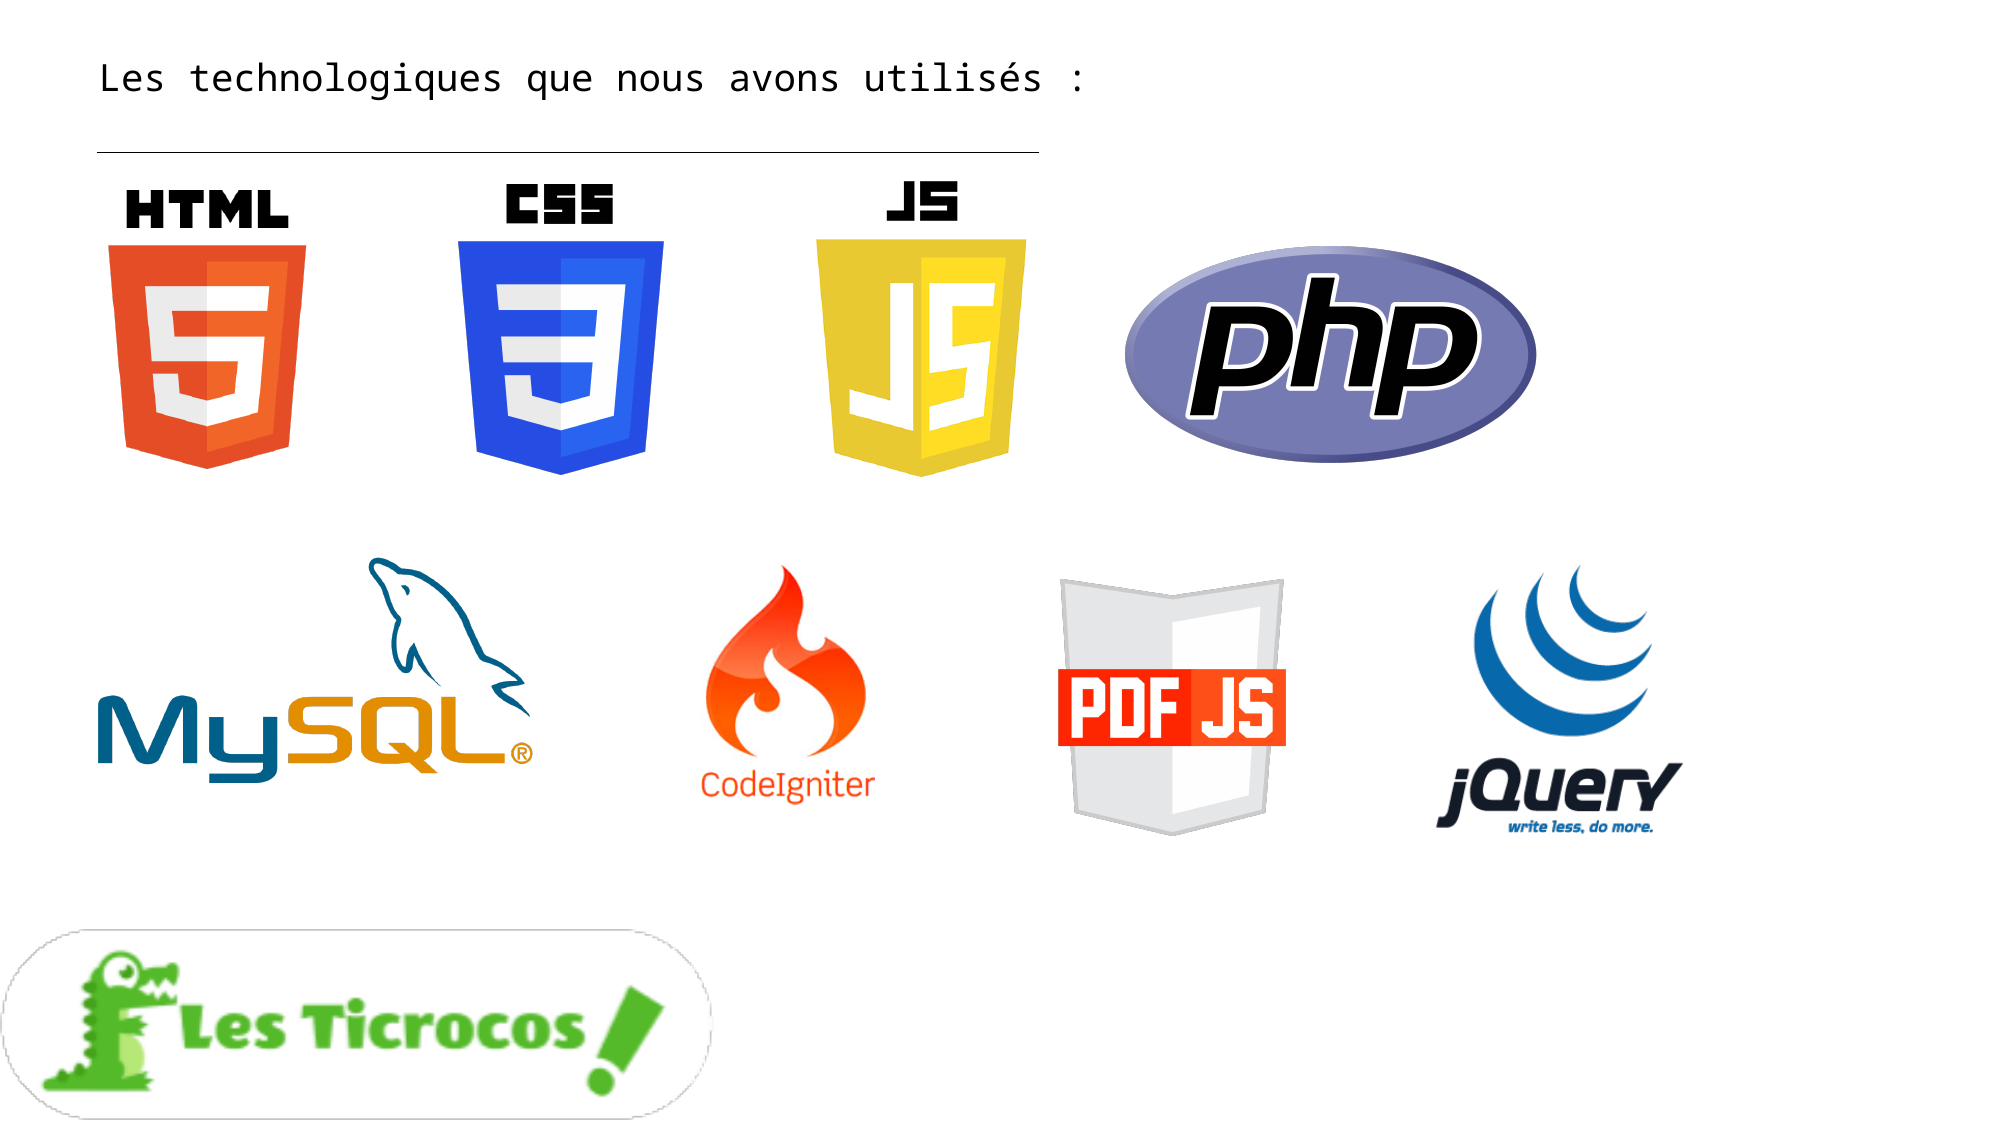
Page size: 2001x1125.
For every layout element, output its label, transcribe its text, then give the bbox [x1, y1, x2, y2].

picture [1401, 552, 1712, 863]
picture [1119, 240, 1542, 469]
picture [1043, 579, 1301, 837]
picture [773, 181, 1069, 478]
picture [67, 190, 347, 469]
text_box Les technologiques que nous avons utilisés : [83, 47, 1366, 107]
picture [96, 557, 533, 783]
picture [458, 184, 664, 475]
picture [701, 564, 875, 805]
picture [0, 923, 724, 1125]
